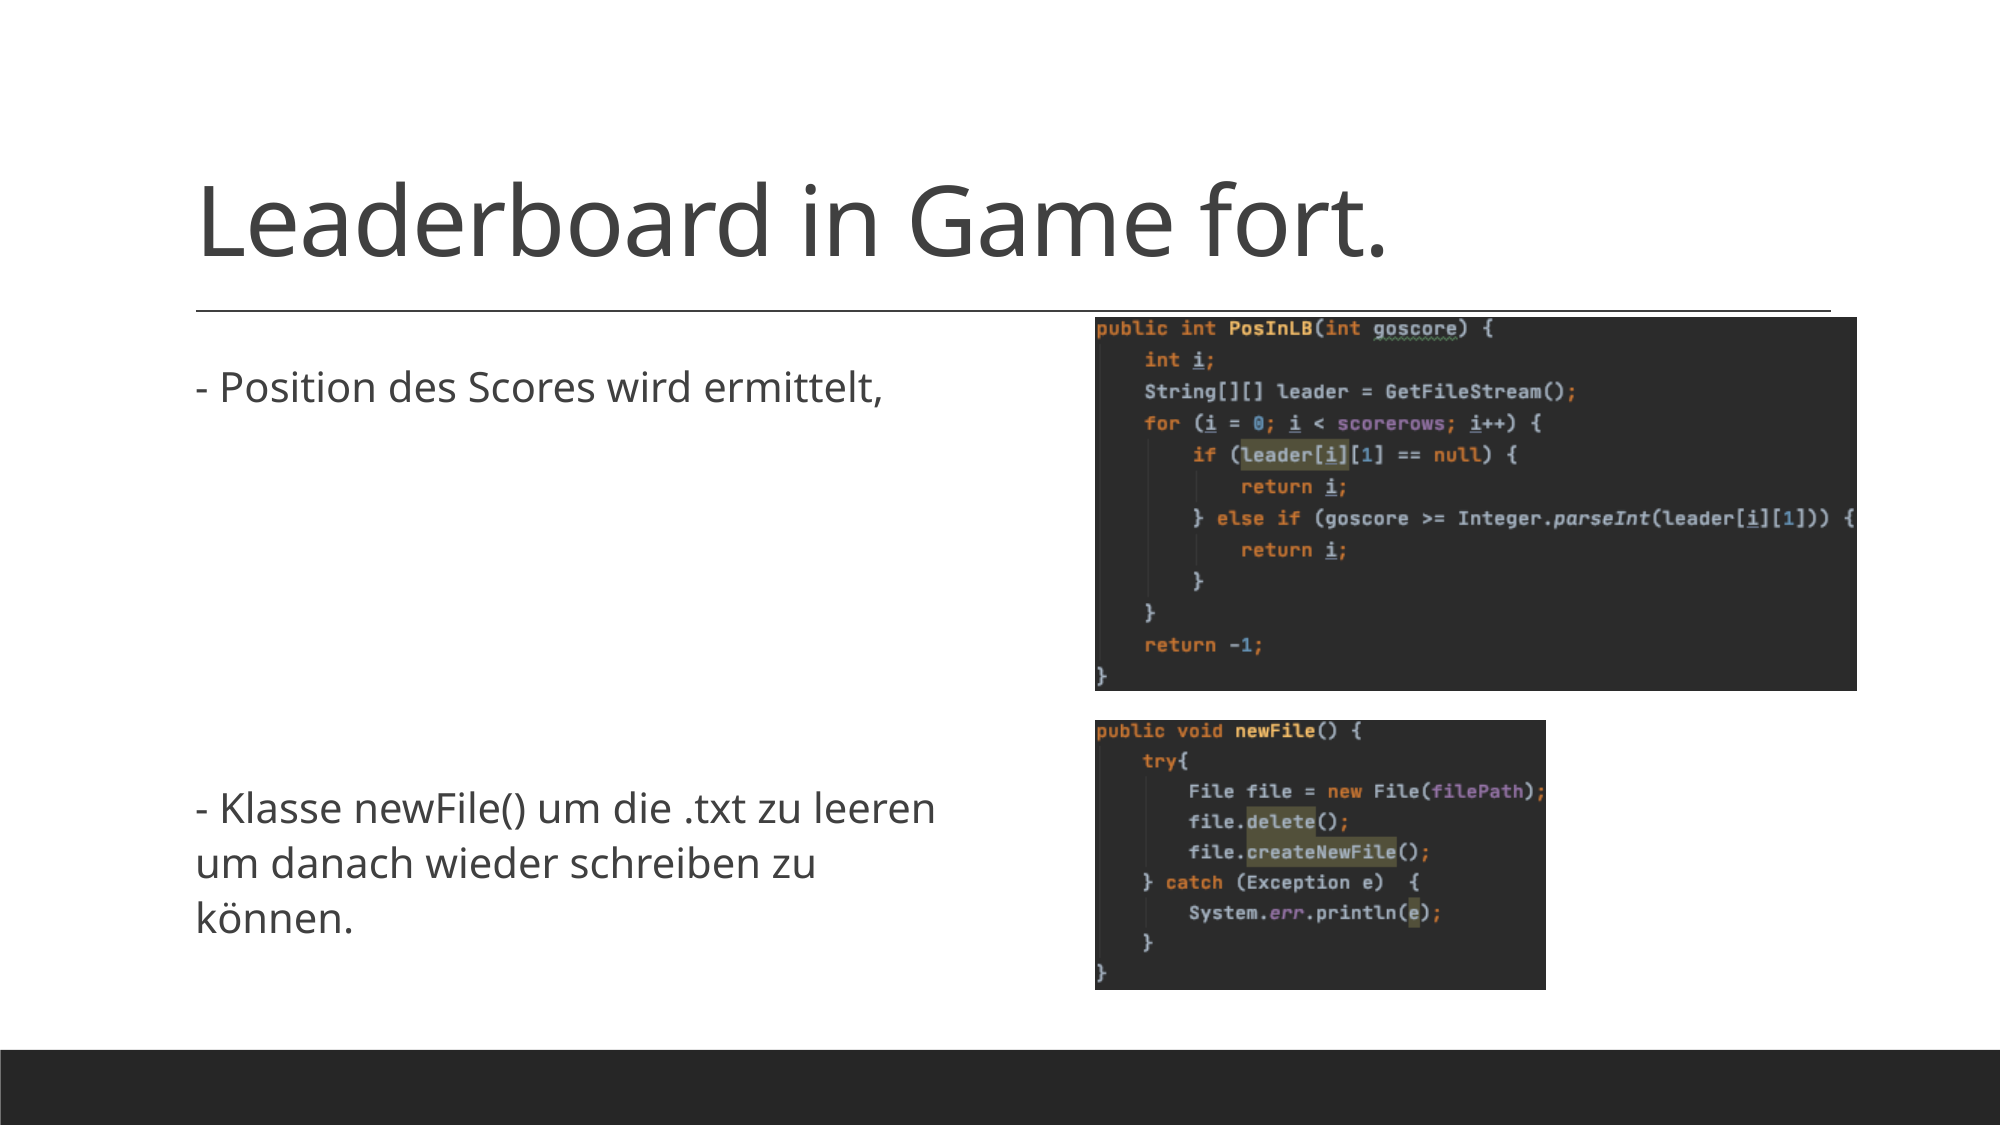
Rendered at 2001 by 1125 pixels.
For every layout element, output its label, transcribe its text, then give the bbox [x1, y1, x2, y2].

list - Position des Scores wird ermittelt, - Klasse newFile() um die .txt zu leeren um danach wieder schreiben zu können. [180, 347, 942, 963]
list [1094, 317, 1857, 692]
picture [1095, 719, 1547, 991]
title Leaderboard in Game fort. [180, 47, 1830, 285]
